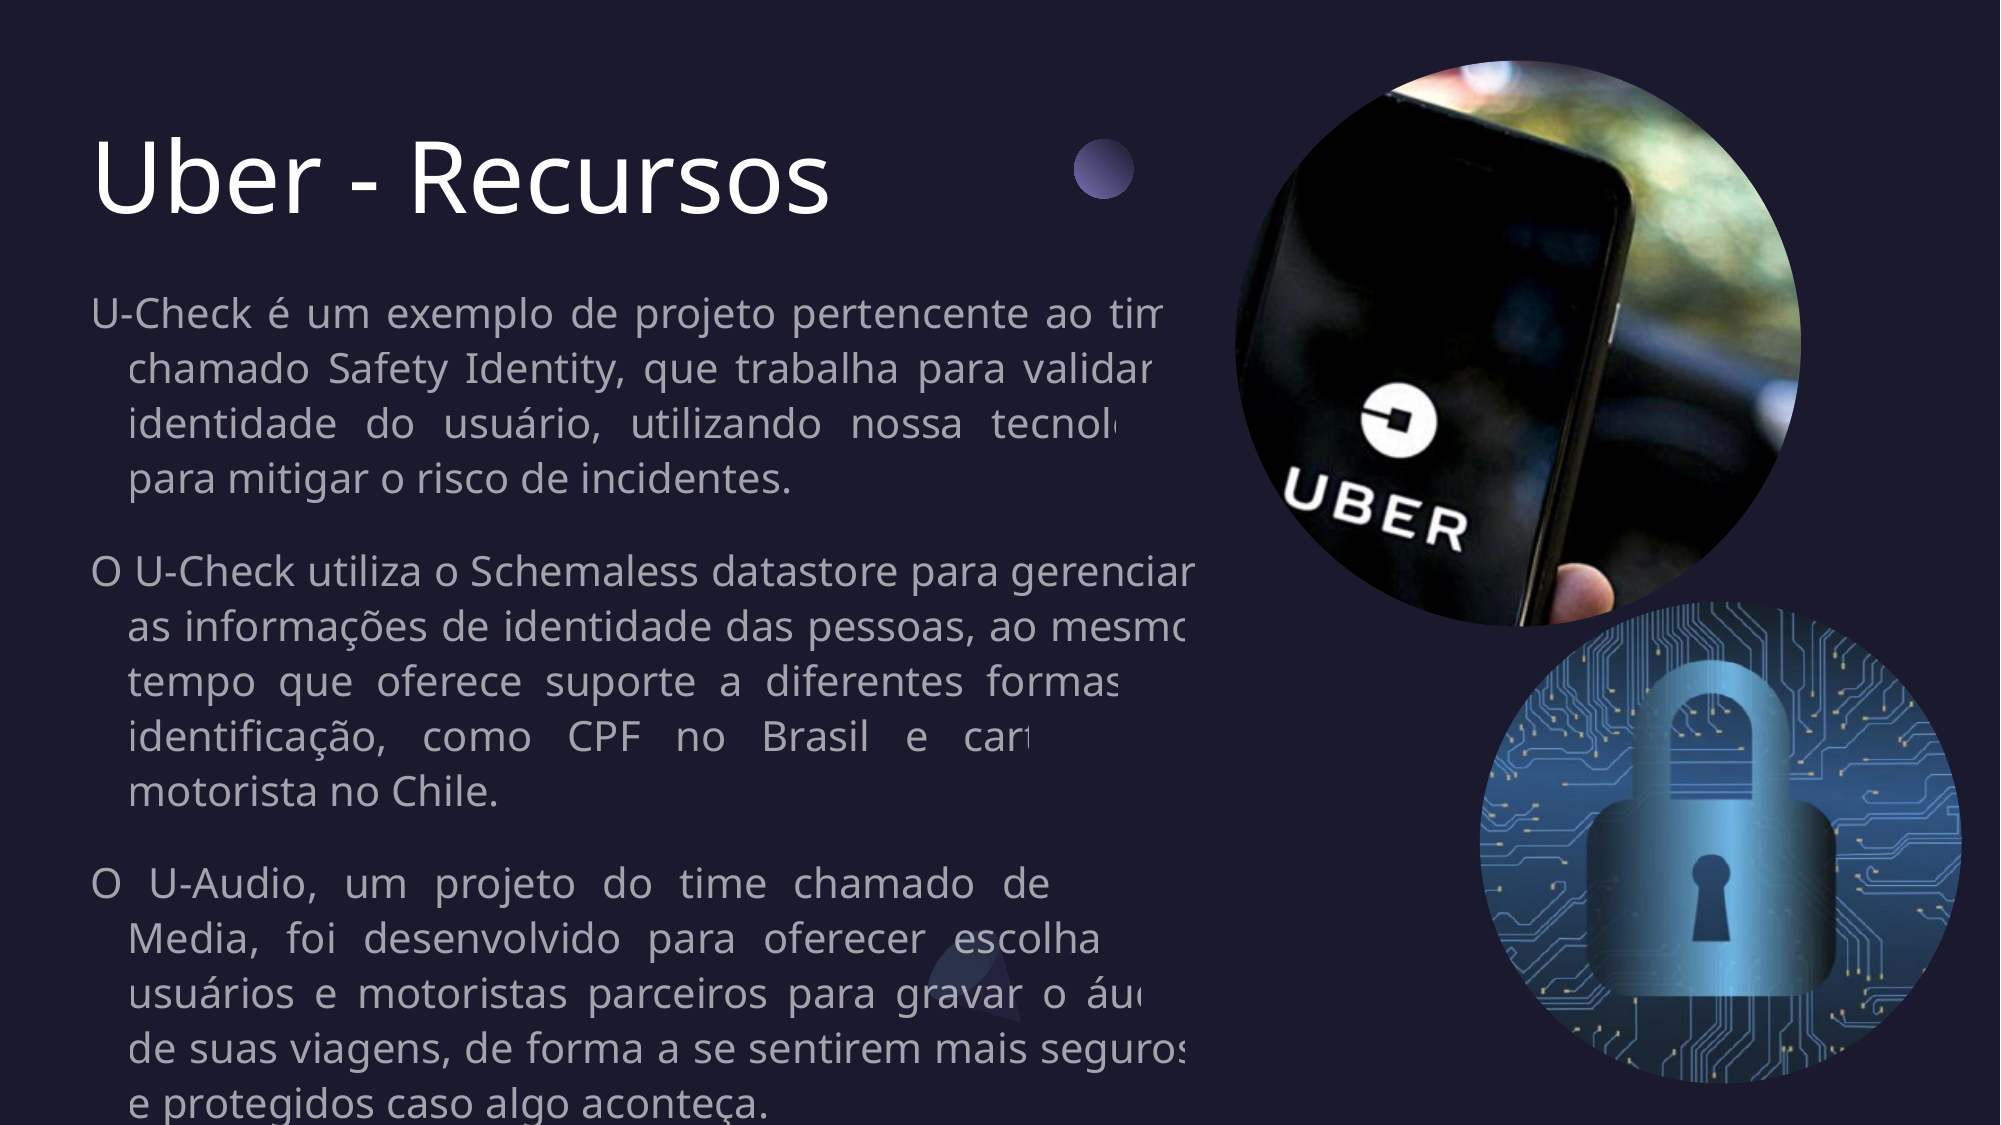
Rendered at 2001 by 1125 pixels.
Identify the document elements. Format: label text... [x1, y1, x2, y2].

picture [1235, 60, 1962, 1084]
title Uber - Recursos [90, 97, 1053, 236]
list U-Check é um exemplo de projeto pertencente ao time chamado Safety Identity, que trabalha para validar a identidade do usuário, utilizando nossa tecnologia para mitigar o risco de incidentes. O U-Check utiliza o Schemaless datastore para gerenciar as informações de identidade das pessoas, ao mesmo tempo que oferece suporte a diferentes formas de identificação, como CPF no Brasil e carteira de motorista no Chile. O U-Audio, um projeto do time chamado de Safety Media, foi desenvolvido para oferecer escolha aos usuários e motoristas parceiros para gravar o áudio de suas viagens, de forma a se sentirem mais seguros e protegidos caso algo aconteça. [90, 282, 1198, 843]
